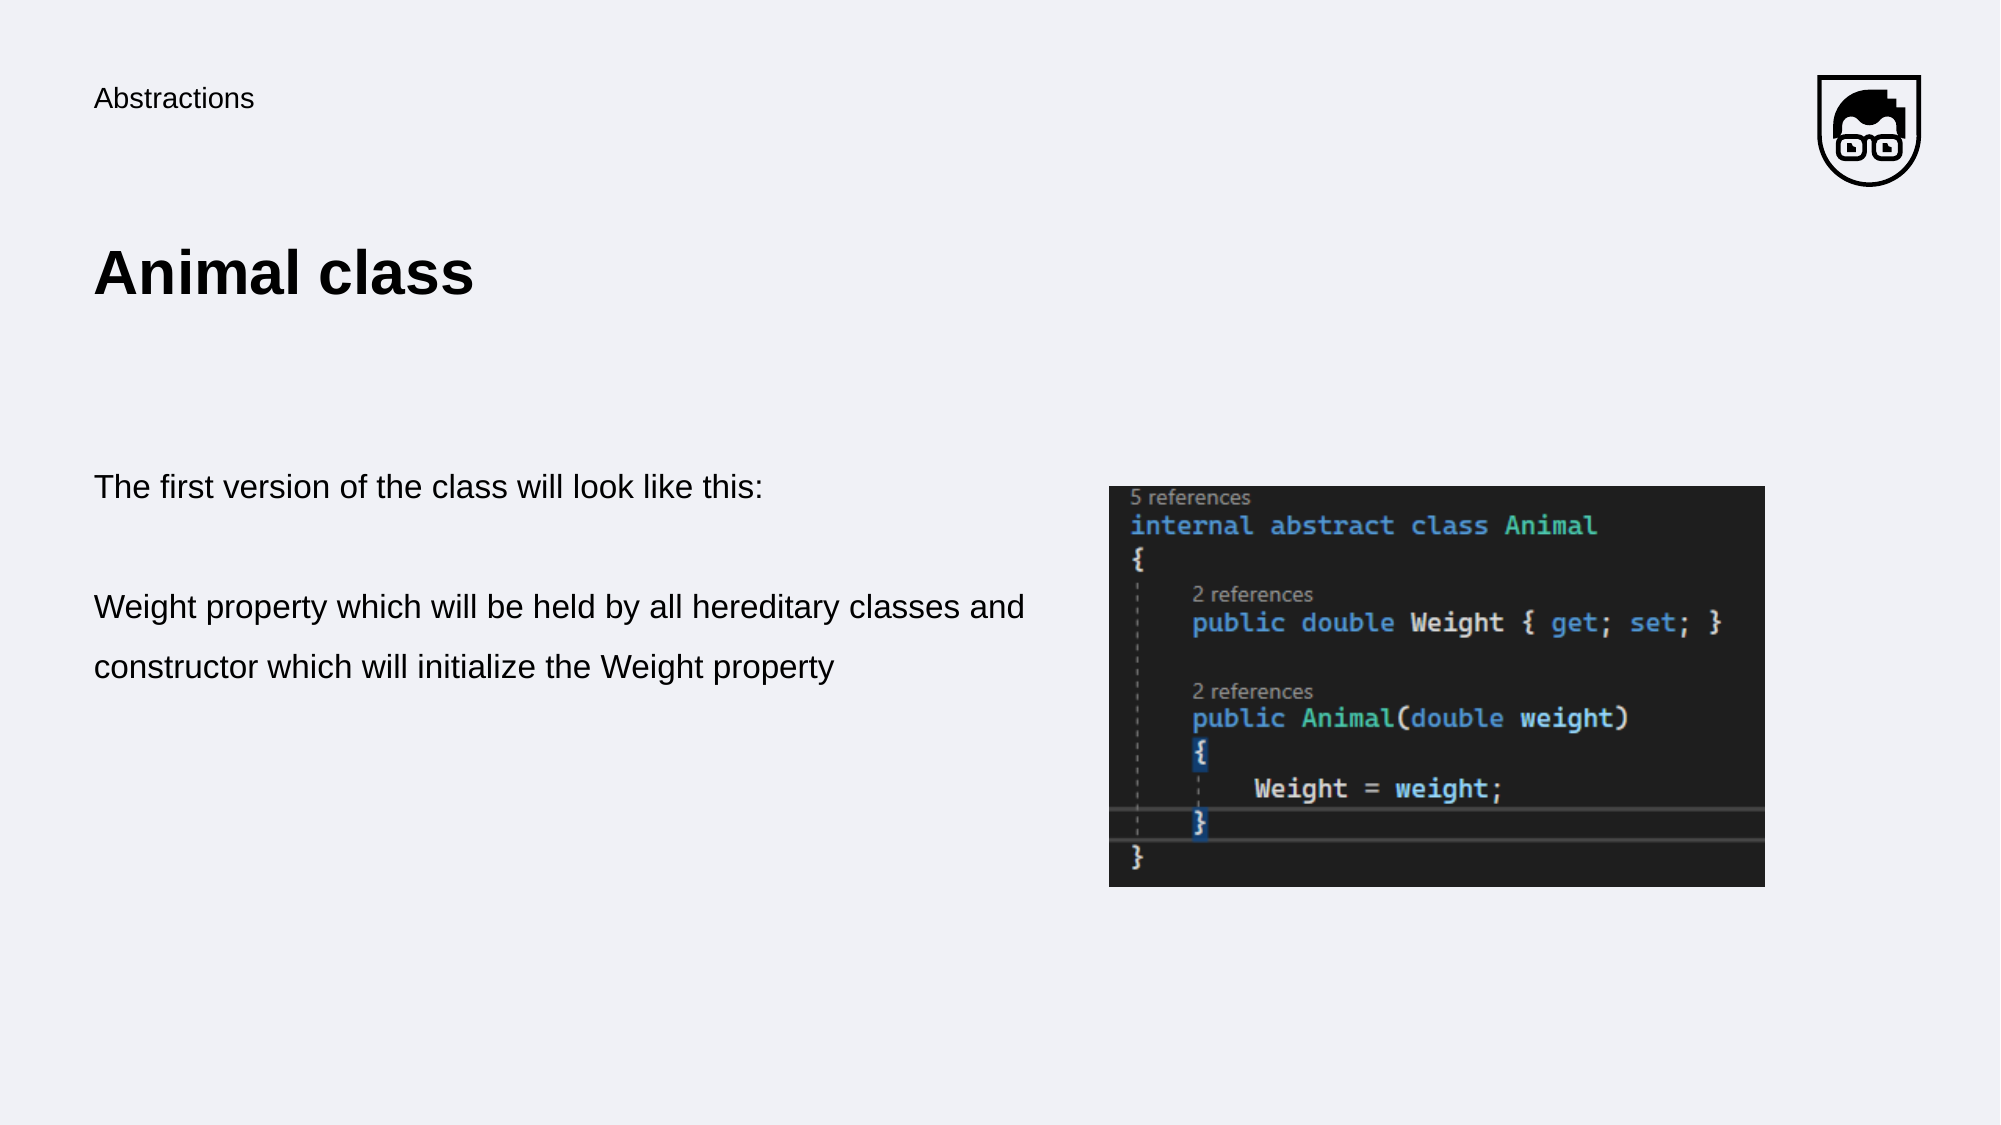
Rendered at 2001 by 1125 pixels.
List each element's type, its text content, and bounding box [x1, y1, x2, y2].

list The first version of the class will look like this: Weight property which will be held by all hereditary classes and constructor which will initialize the Weight property [78, 438, 1861, 1085]
picture [1109, 486, 1765, 887]
list Abstractions [78, 75, 1000, 150]
title Animal class [78, 224, 1851, 438]
